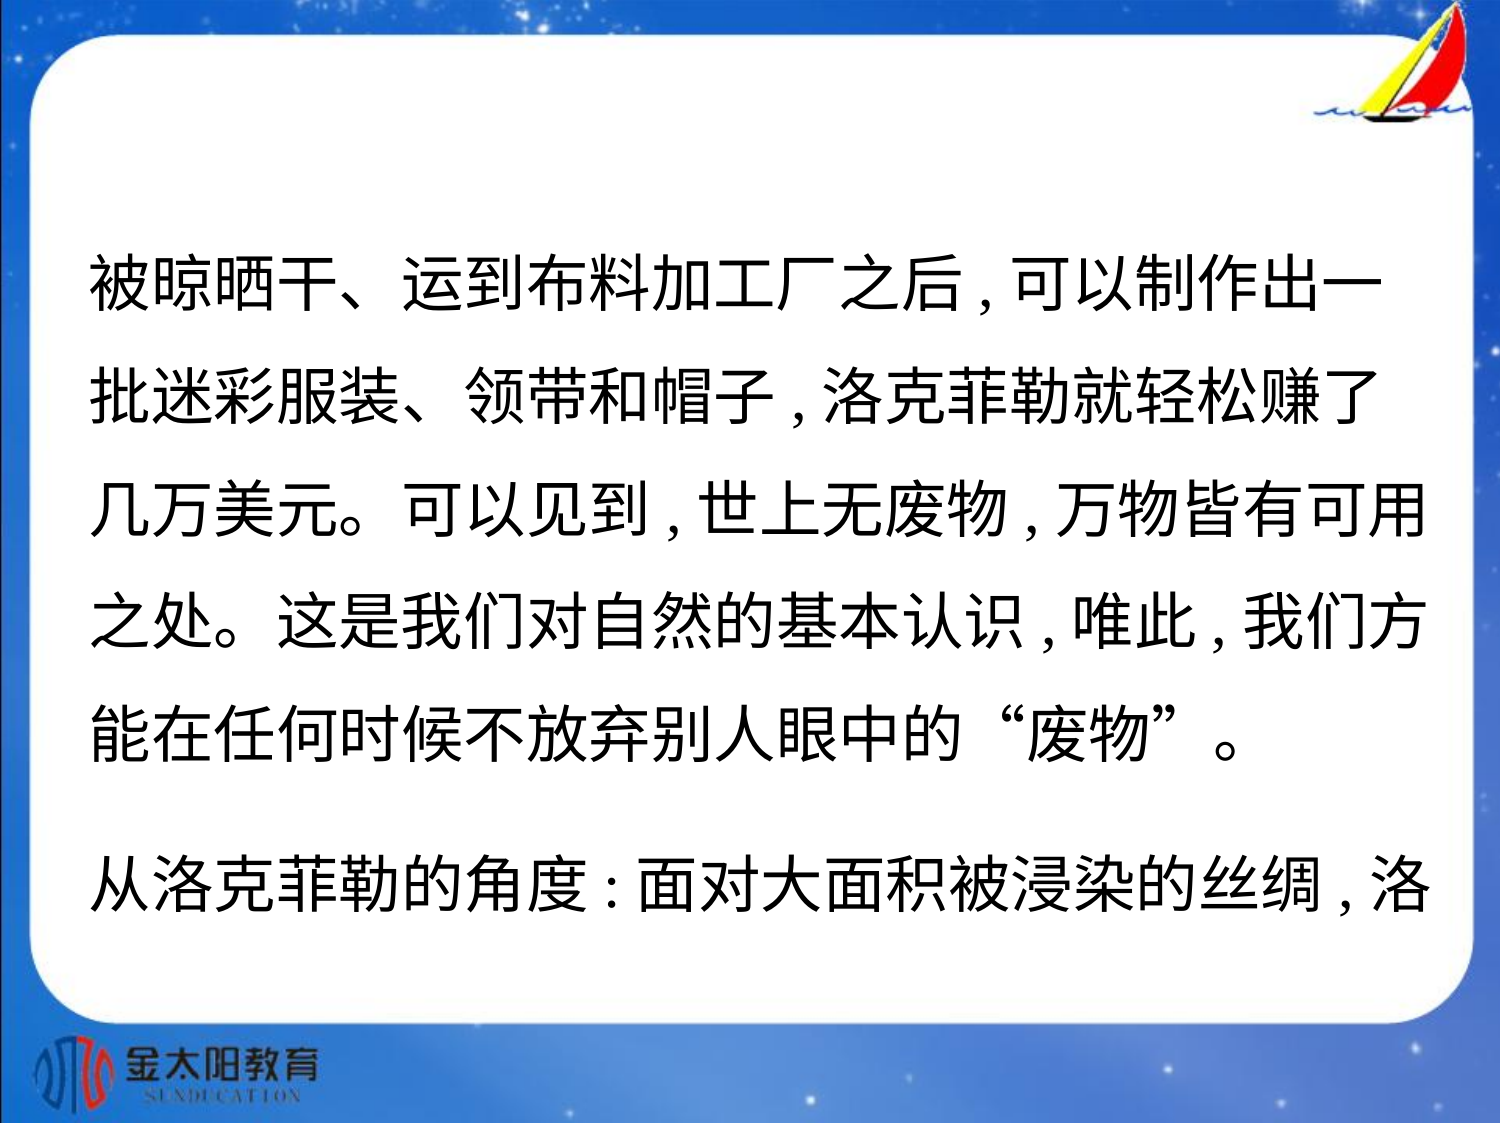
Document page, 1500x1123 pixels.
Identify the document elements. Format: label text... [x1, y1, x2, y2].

picture [0, 0, 1500, 1123]
text_box 被晾晒干、运到布料加工厂之后,可以制作出一 批迷彩服装、领带和帽子,洛克菲勒就轻松赚了 几万美元。可以见到,世上无废物,万物皆有可用 之处。这是我们对自然的基本认识,唯此,我们方 能在任何时候不放弃别人眼中的“废物”。 [88, 206, 1453, 771]
text_box 从洛克菲勒的角度:面对大面积被浸染的丝绸,洛 [88, 807, 1453, 921]
